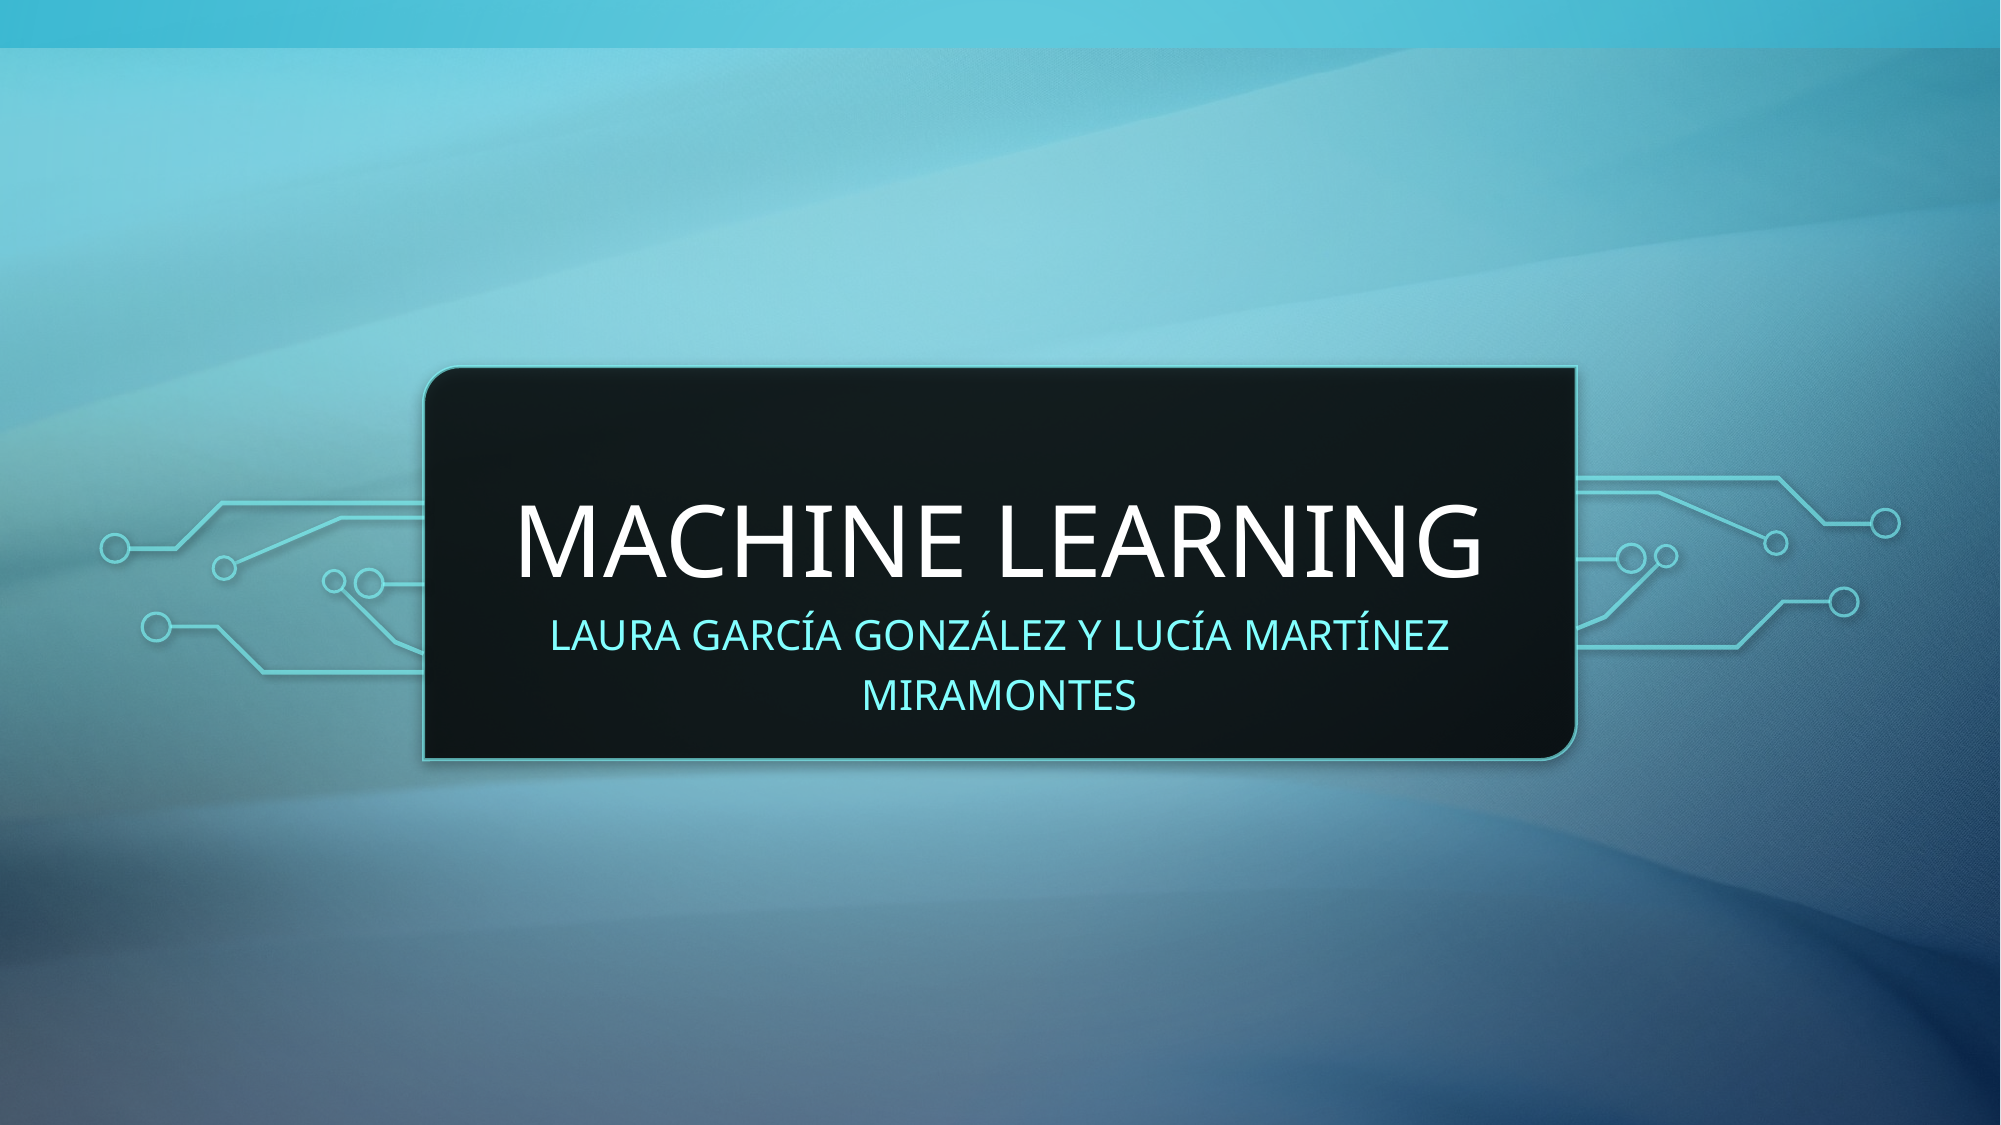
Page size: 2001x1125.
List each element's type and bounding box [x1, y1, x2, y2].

picture [0, 48, 2000, 1125]
text_box [0, 0, 2000, 48]
text_box [99, 366, 1902, 760]
